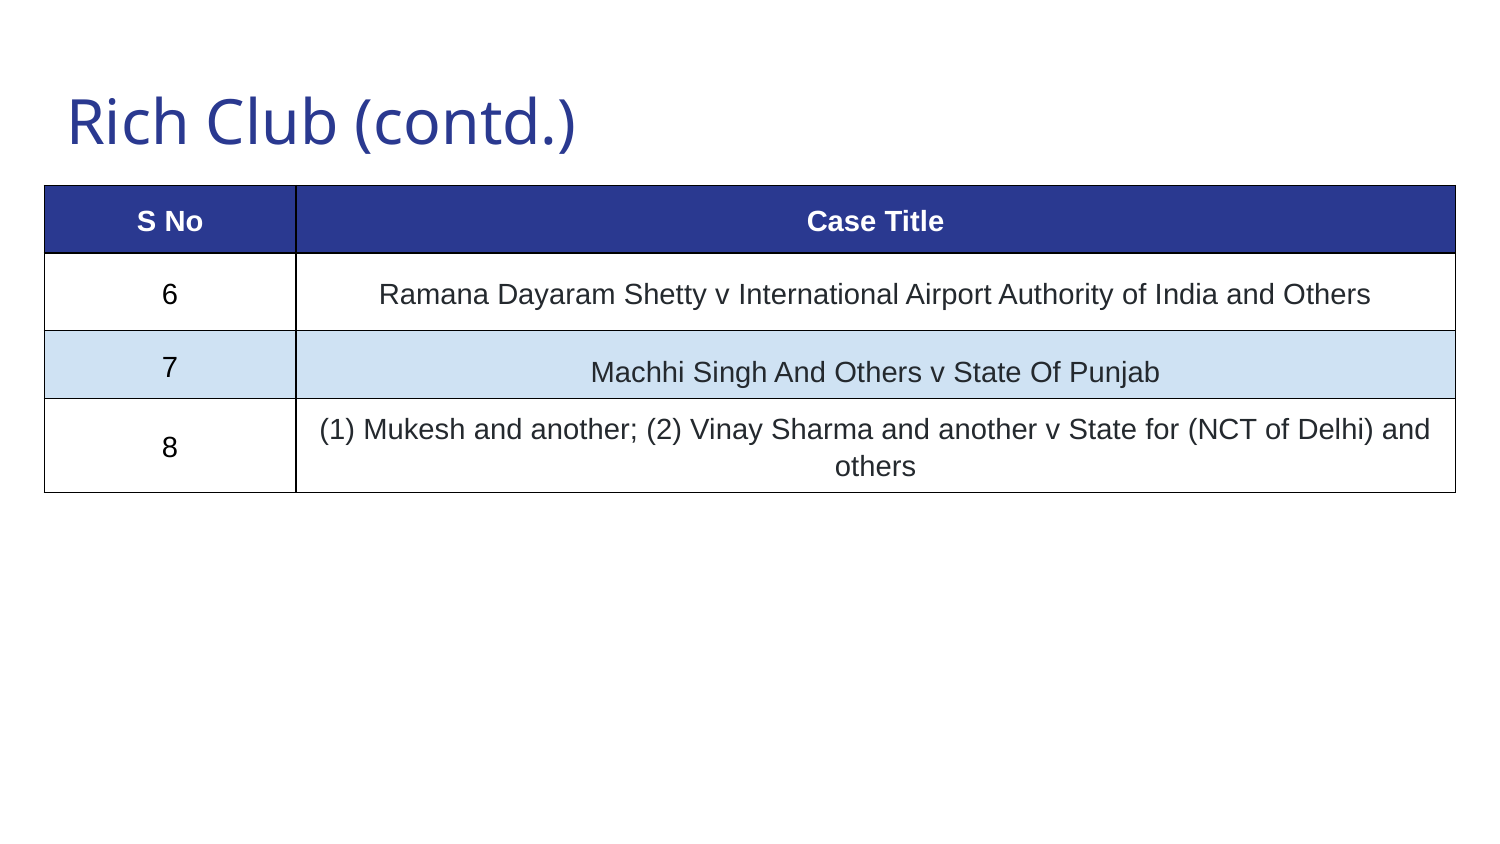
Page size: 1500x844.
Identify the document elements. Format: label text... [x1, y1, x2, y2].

table_cell Ramana Dayaram Shetty v International Airport Authority of India and Others [297, 254, 1455, 330]
table_header S No [45, 186, 295, 252]
table_cell (1) Mukesh and another; (2) Vinay Sharma and another v State for (NCT of Delhi) and others [297, 399, 1455, 492]
table_cell 6 [45, 254, 295, 330]
title Rich Club (contd.) [51, 67, 1449, 167]
table_header Case Title [297, 186, 1455, 252]
table_cell Machhi Singh And Others v State Of Punjab [297, 331, 1455, 398]
table_cell 8 [45, 399, 295, 492]
table_cell 7 [45, 331, 295, 398]
